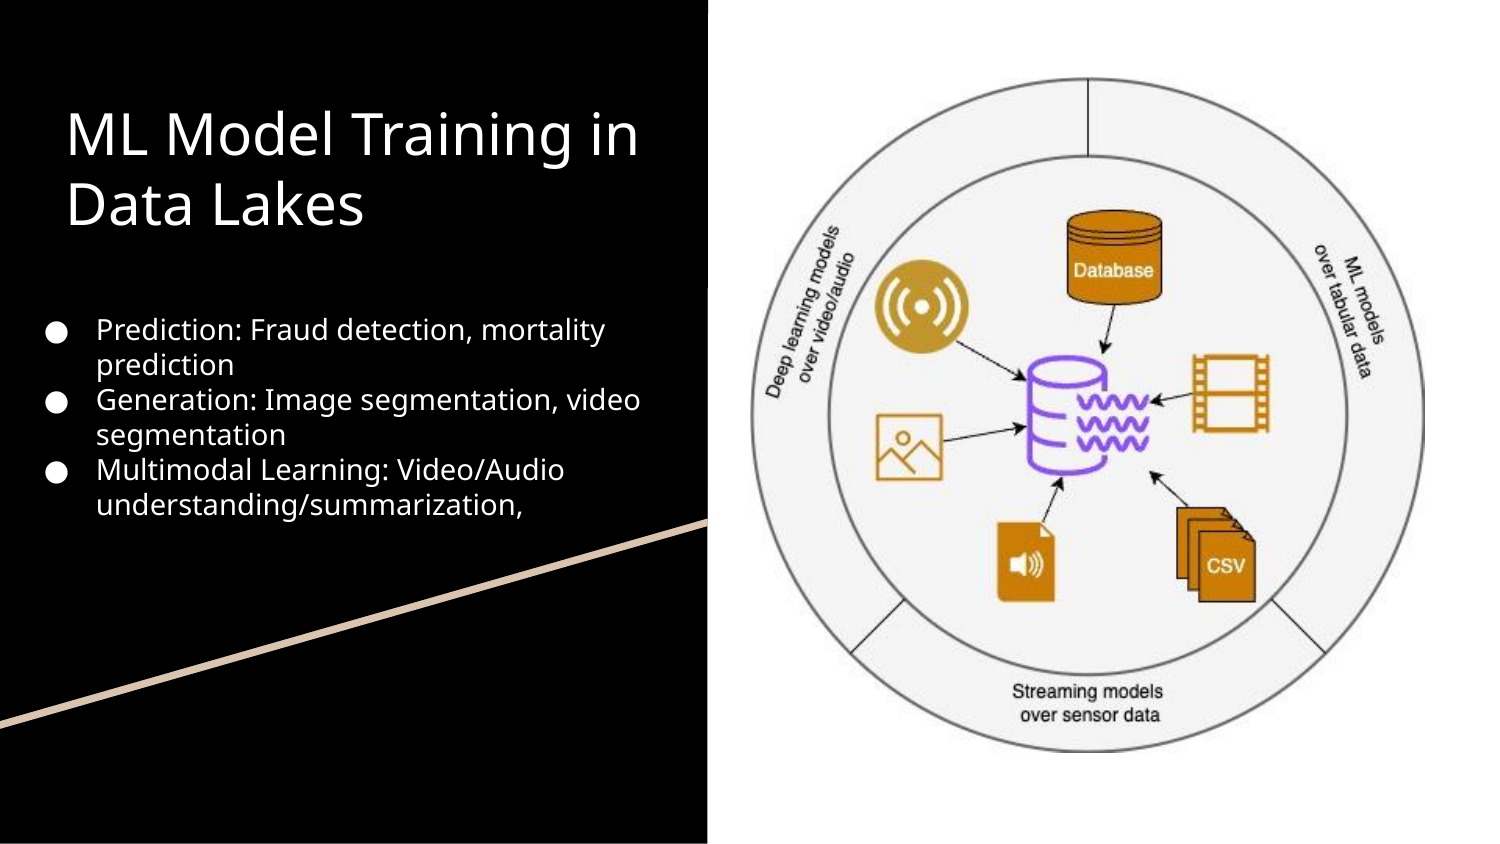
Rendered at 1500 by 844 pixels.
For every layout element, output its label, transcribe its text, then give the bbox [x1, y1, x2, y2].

picture [749, 76, 1426, 753]
text_box ML Model Training in Data Lakes [51, 82, 660, 266]
text_box Prediction: Fraud detection, mortality prediction Generation: Image segmentation, video segmentation Multimodal Learning: Video/Audio understanding/summarization, [6, 296, 704, 537]
